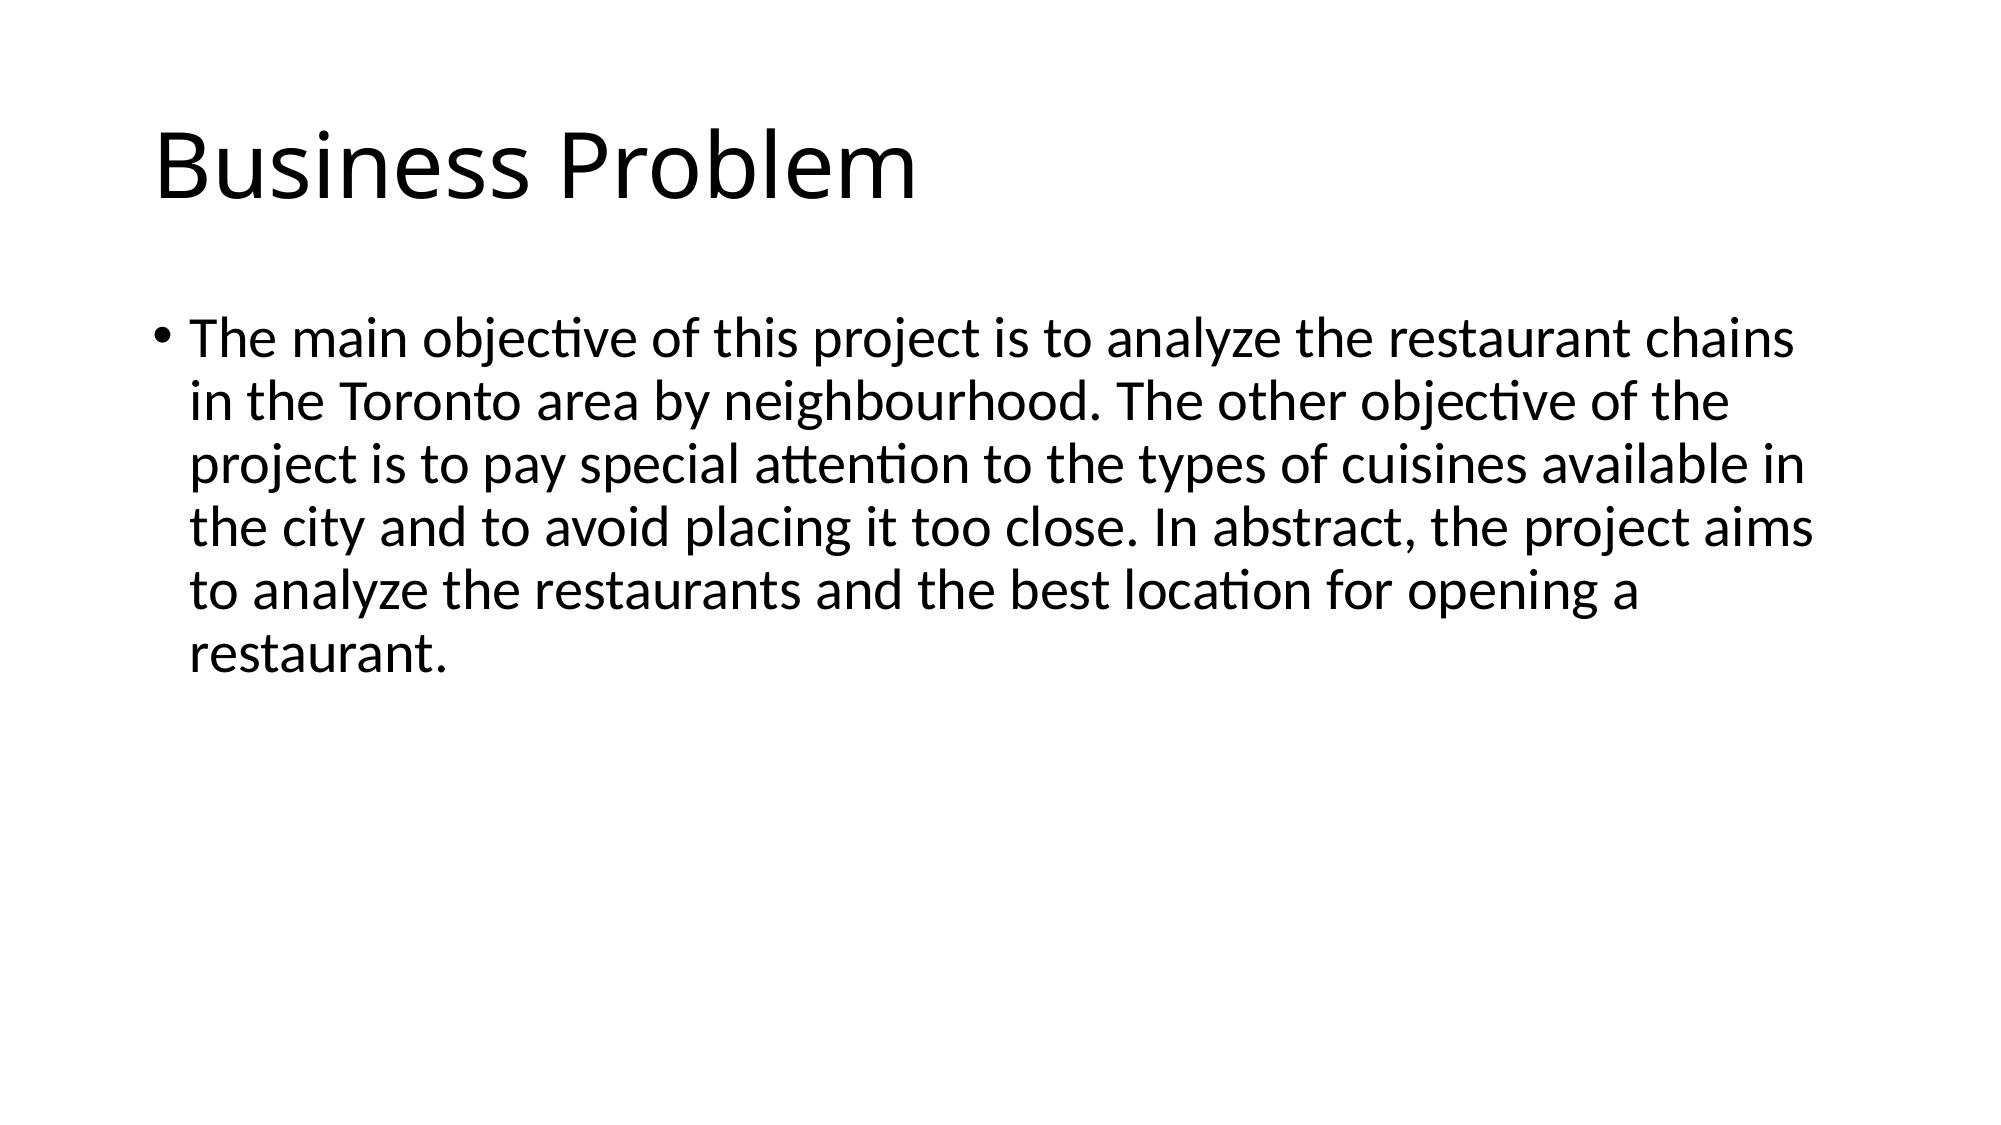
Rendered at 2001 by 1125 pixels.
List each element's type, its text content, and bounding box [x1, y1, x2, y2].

title Business Problem [137, 59, 1863, 278]
list The main objective of this project is to analyze the restaurant chains in the Toronto area by neighbourhood. The other objective of the project is to pay special attention to the types of cuisines available in the city and to avoid placing it too close. In abstract, the project aims to analyze the restaurants and the best location for opening a restaurant. [137, 299, 1863, 1014]
